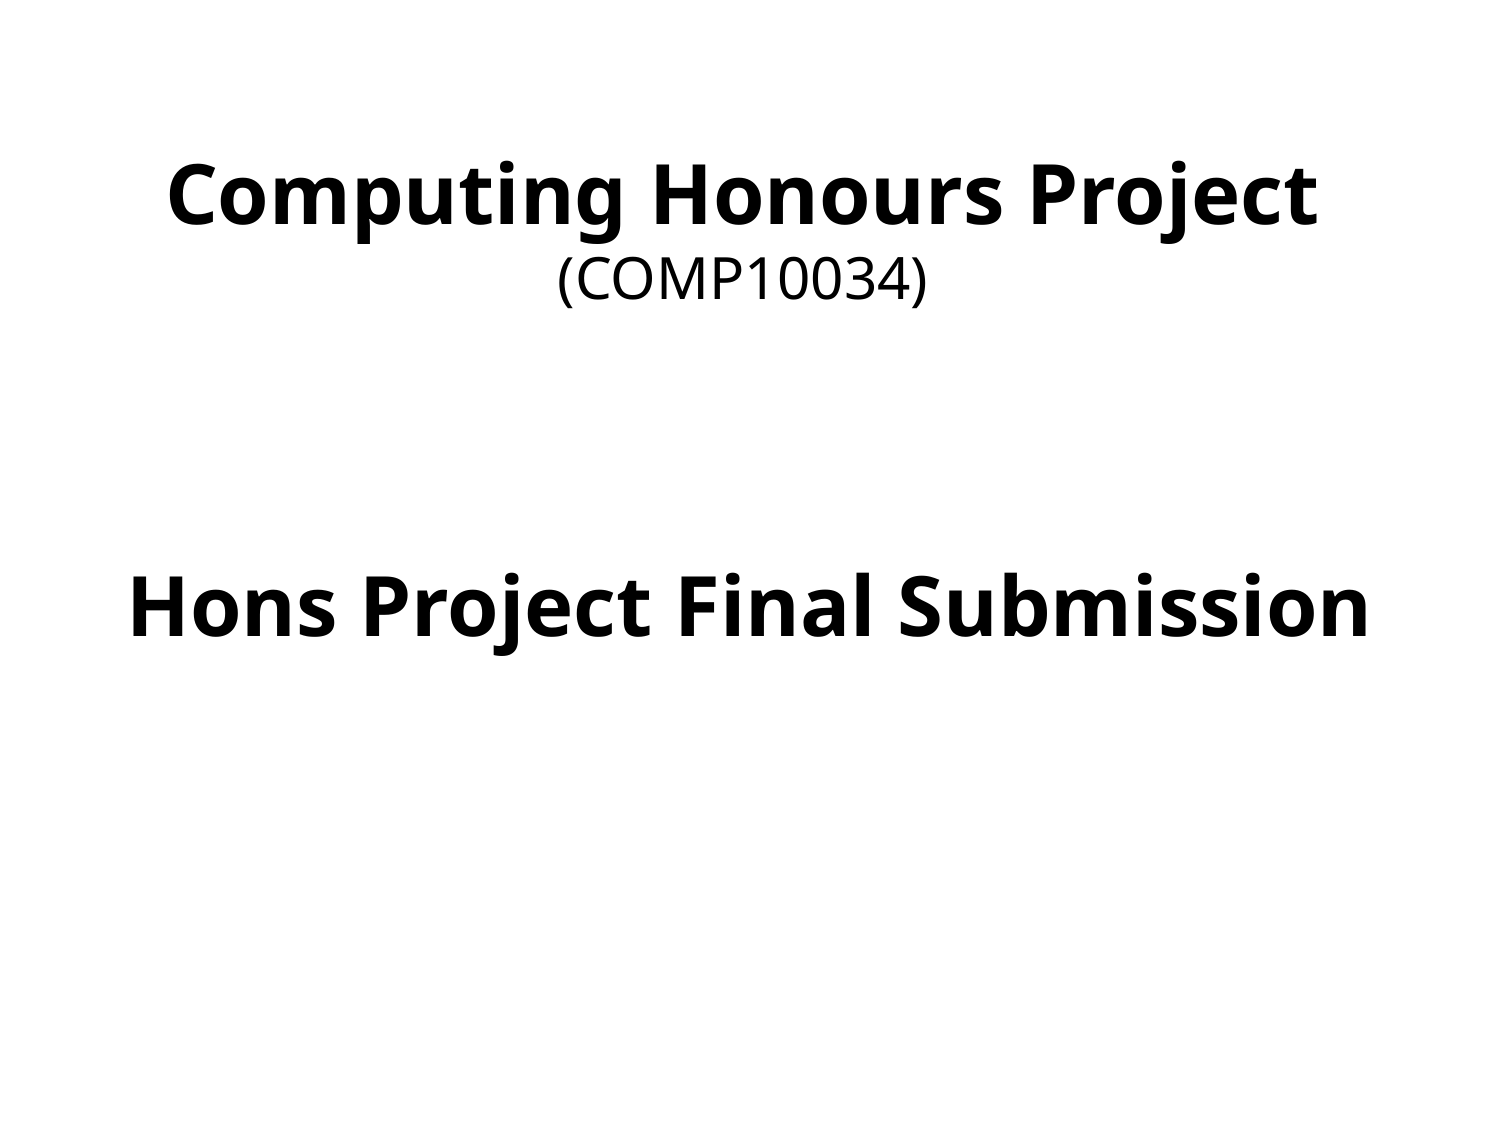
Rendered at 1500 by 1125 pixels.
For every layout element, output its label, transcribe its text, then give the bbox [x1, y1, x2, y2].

title Computing Honours Project (COMP10034) [105, 105, 1381, 347]
subtitle Hons Project Final Submission [17, 491, 1483, 752]
